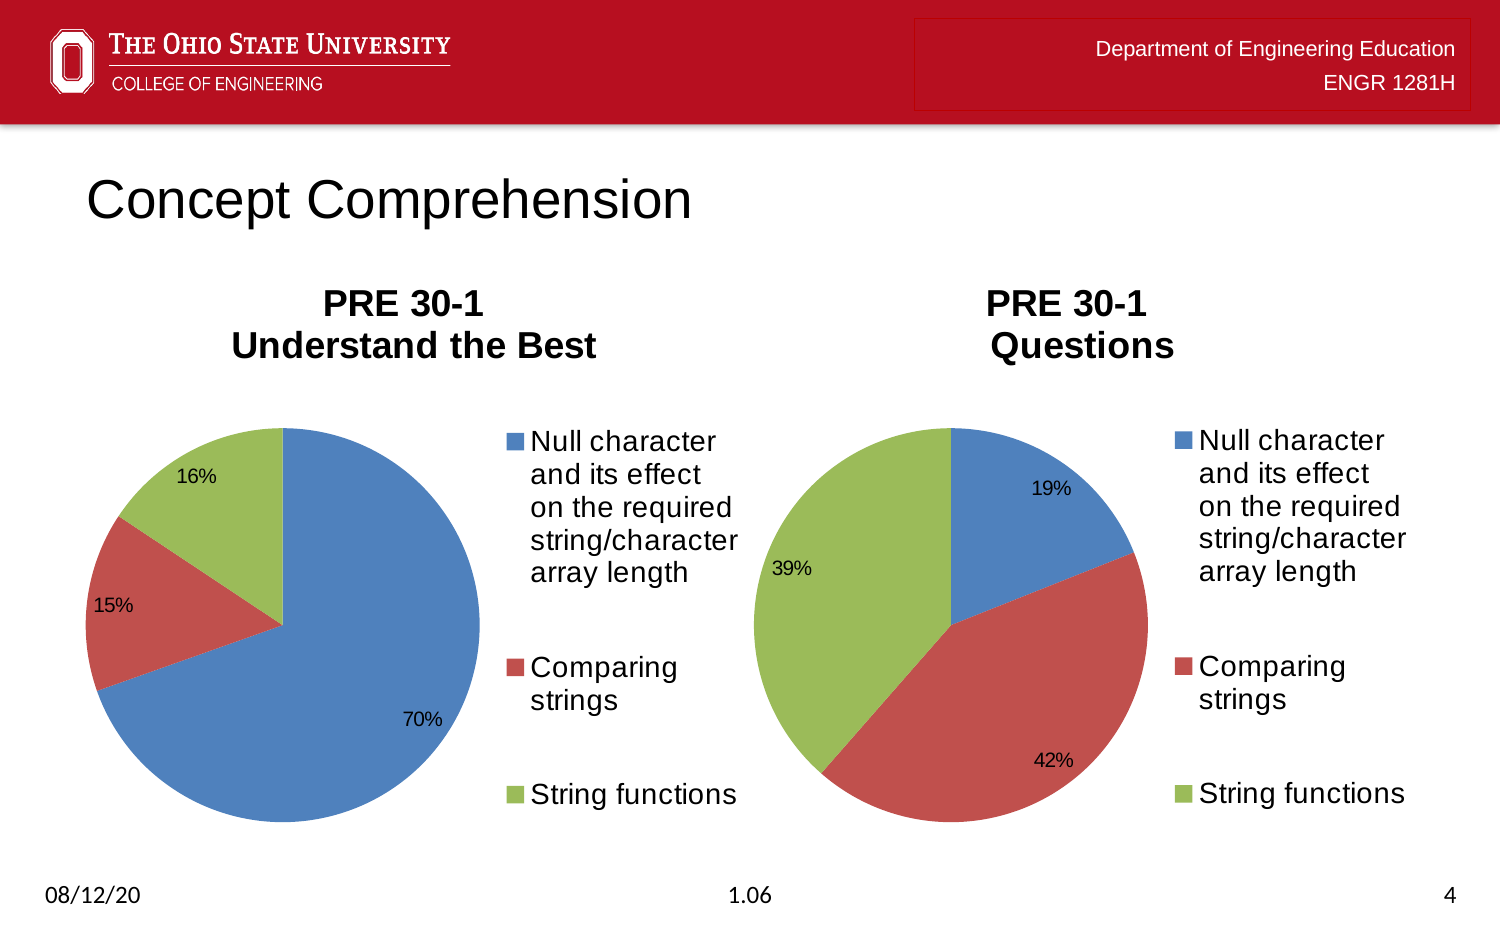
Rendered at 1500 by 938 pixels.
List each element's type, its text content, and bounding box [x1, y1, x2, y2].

footer 1.06 [496, 881, 1004, 919]
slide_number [30, 868, 368, 919]
title Concept Comprehension [72, 143, 1433, 251]
slide_number 4 [1133, 868, 1472, 919]
chart [71, 249, 1426, 874]
